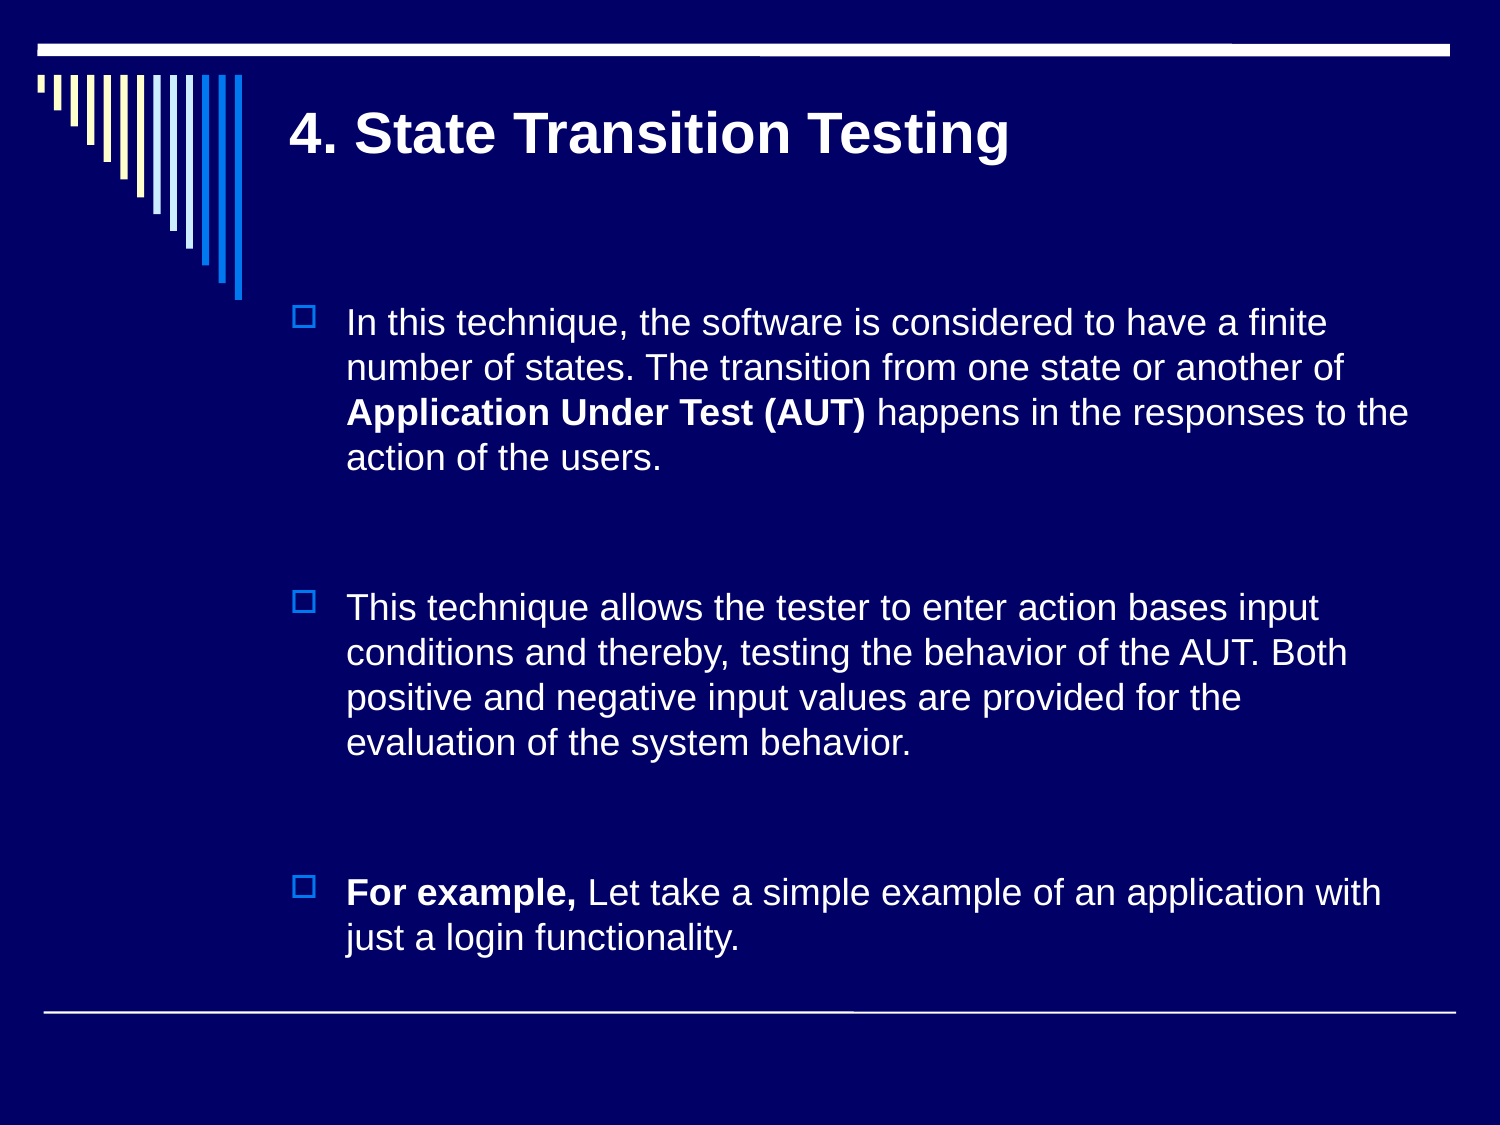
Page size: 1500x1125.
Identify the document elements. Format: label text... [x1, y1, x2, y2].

list In this technique, the software is considered to have a finite number of states. The transition from one state or another of Application Under Test (AUT) happens in the responses to the action of the users. This technique allows the tester to enter action bases input conditions and thereby, testing the behavior of the AUT. Both positive and negative input values are provided for the evaluation of the system behavior. For example, Let take a simple example of an application with just a login functionality. [274, 290, 1426, 1001]
title 4. State Transition Testing [274, 74, 1426, 256]
